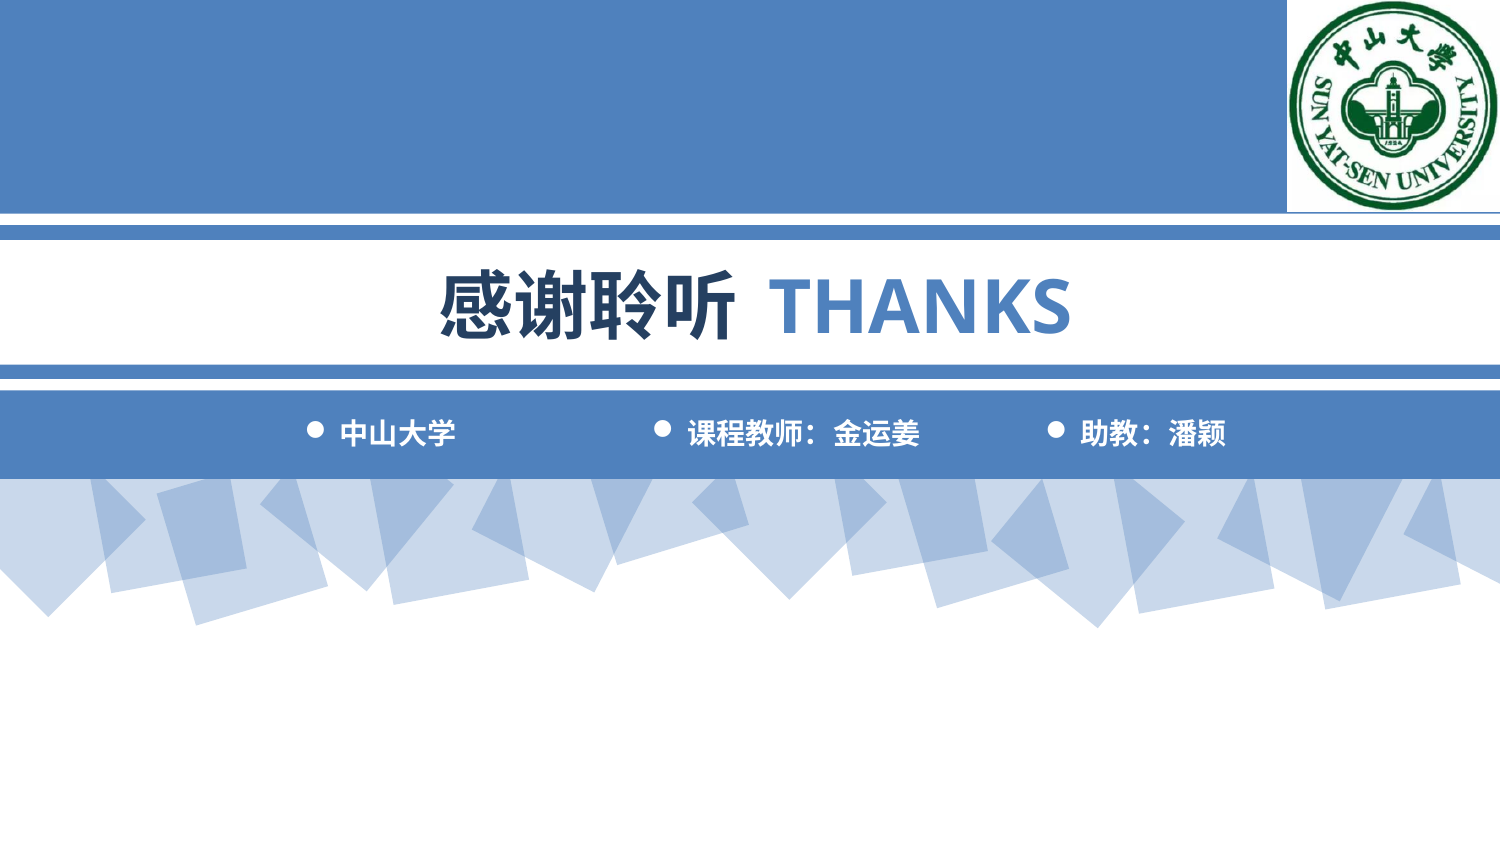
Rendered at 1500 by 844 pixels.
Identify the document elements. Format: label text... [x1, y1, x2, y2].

text_box 课程教师：金运姜 [640, 409, 933, 456]
picture [1287, 0, 1500, 213]
text_box 中山大学 [293, 410, 469, 457]
text_box 感谢聆听 [427, 252, 751, 354]
text_box 助教：潘颖 [1034, 410, 1239, 457]
text_box THANKS [756, 252, 1085, 354]
